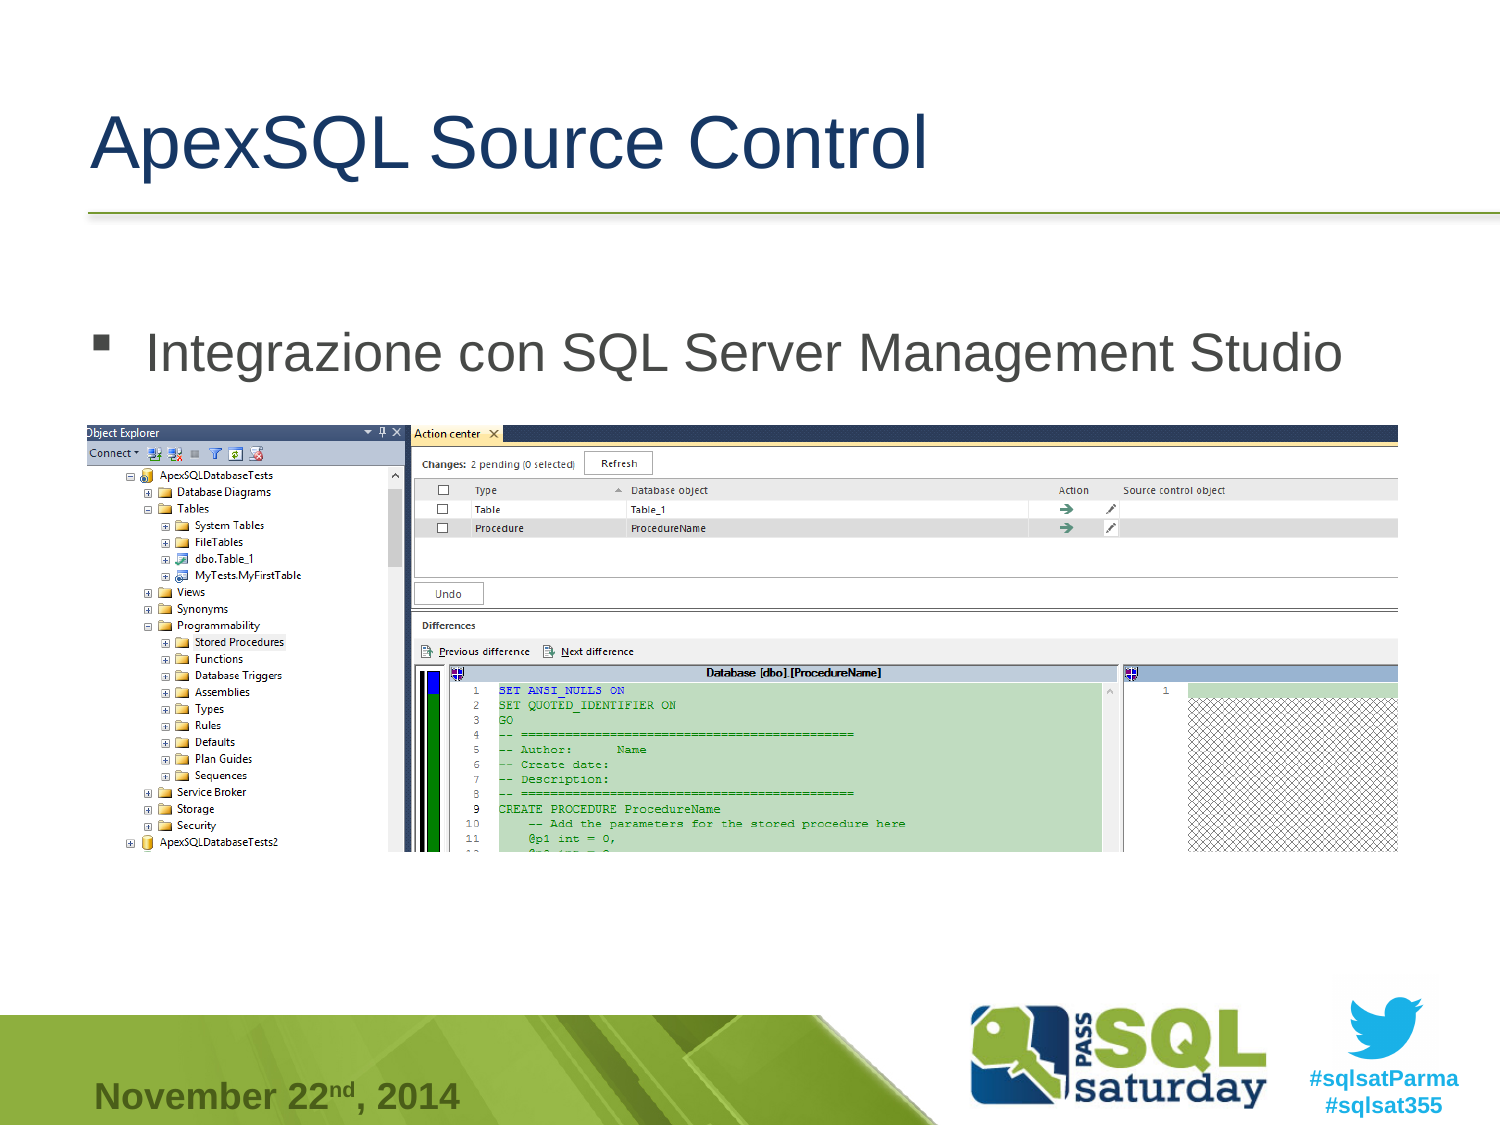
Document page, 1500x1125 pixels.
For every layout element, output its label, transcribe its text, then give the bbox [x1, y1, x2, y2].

list Integrazione con SQL Server Management Studio [74, 233, 1427, 1004]
picture [87, 425, 1398, 853]
picture [1332, 974, 1439, 1082]
title ApexSQL Source Control [75, 45, 1425, 233]
picture [0, 1004, 1282, 1125]
